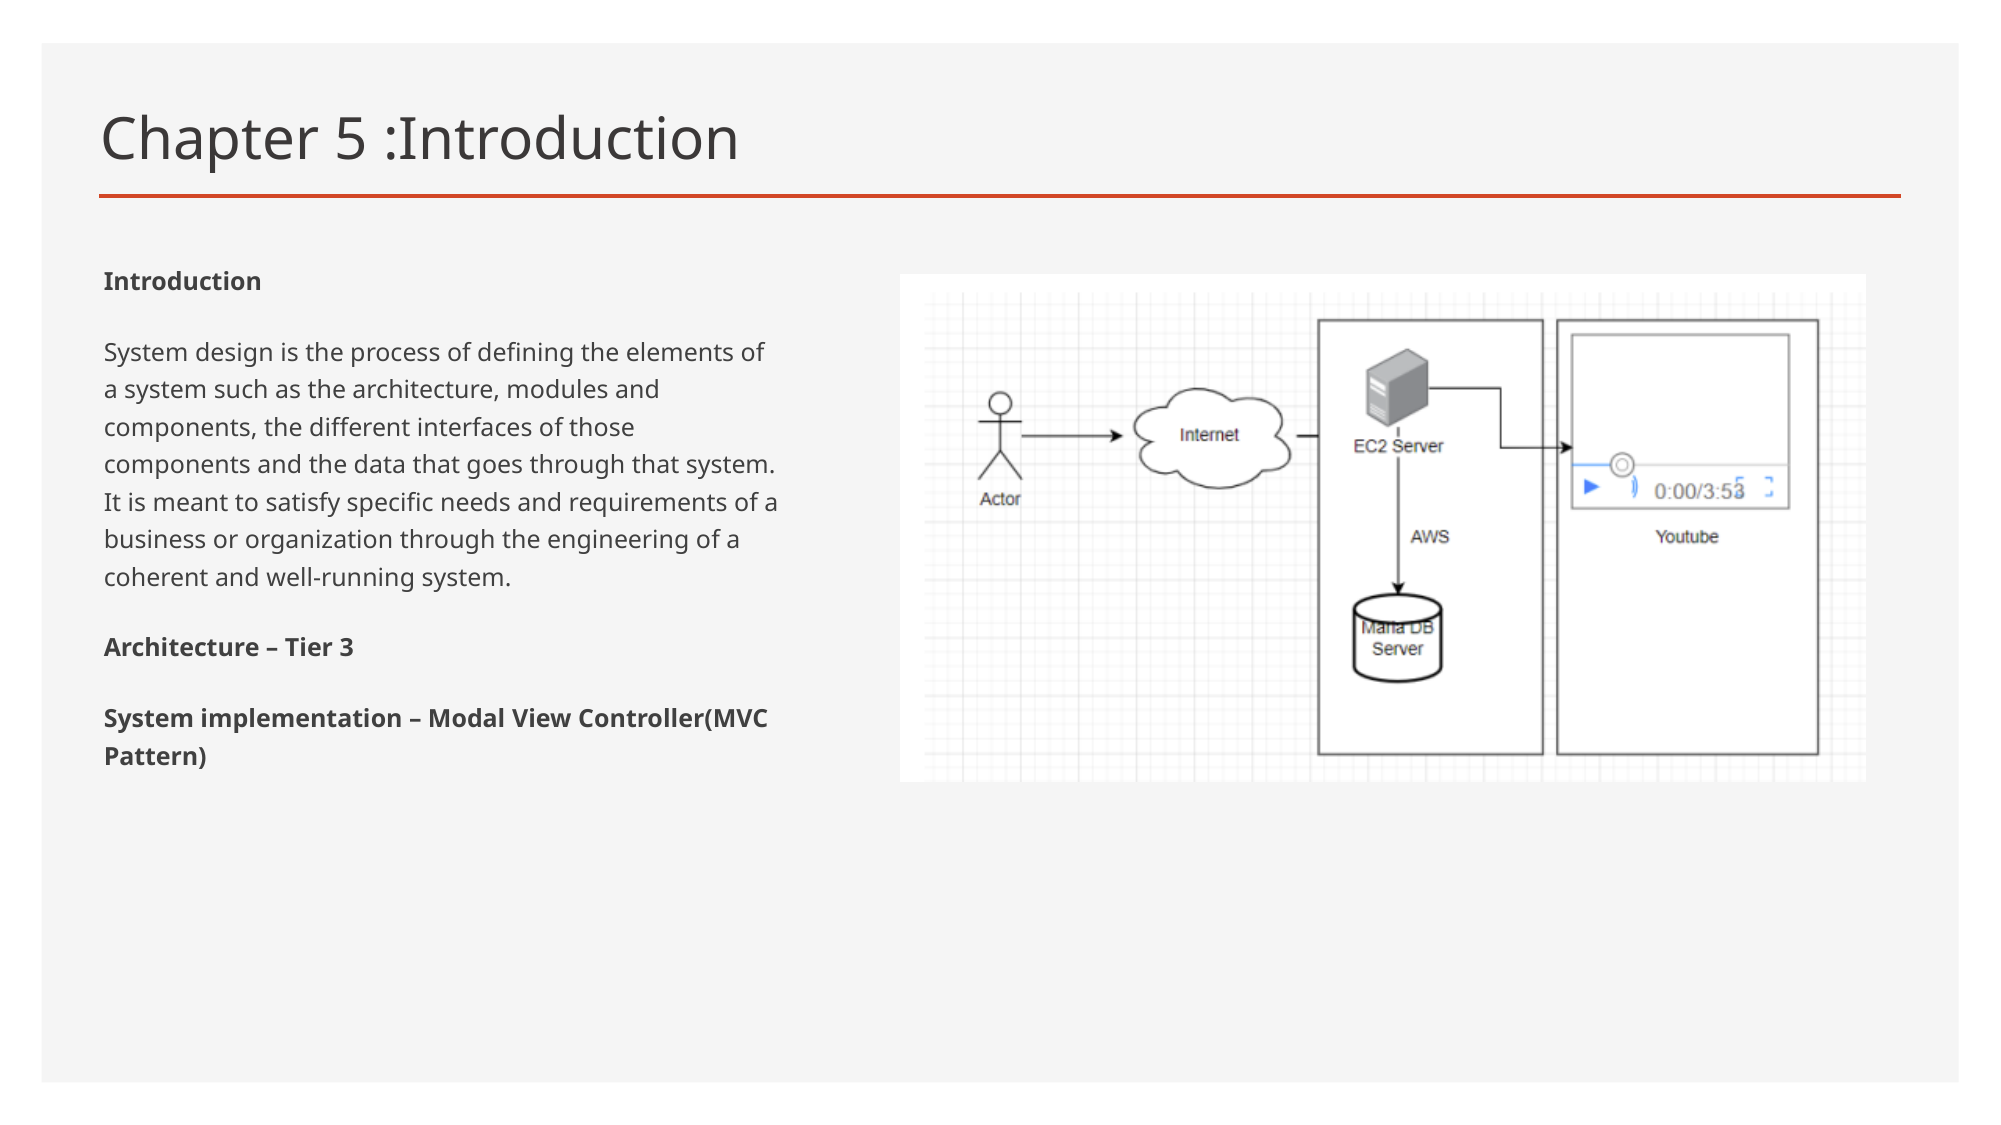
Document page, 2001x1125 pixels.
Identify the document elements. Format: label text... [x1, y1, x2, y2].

text_box Introduction System design is the process of defining the elements of a system such as the architecture, modules and components, the different interfaces of those components and the data that goes through that system. It is meant to satisfy specific needs and requirements of a business or organization through the engineering of a coherent and well-running system. Architecture – Tier 3 System implementation – Modal View Controller(MVC Pattern) [88, 250, 798, 886]
picture [900, 273, 1866, 782]
title Chapter 5 :Introduction [85, 73, 1214, 179]
